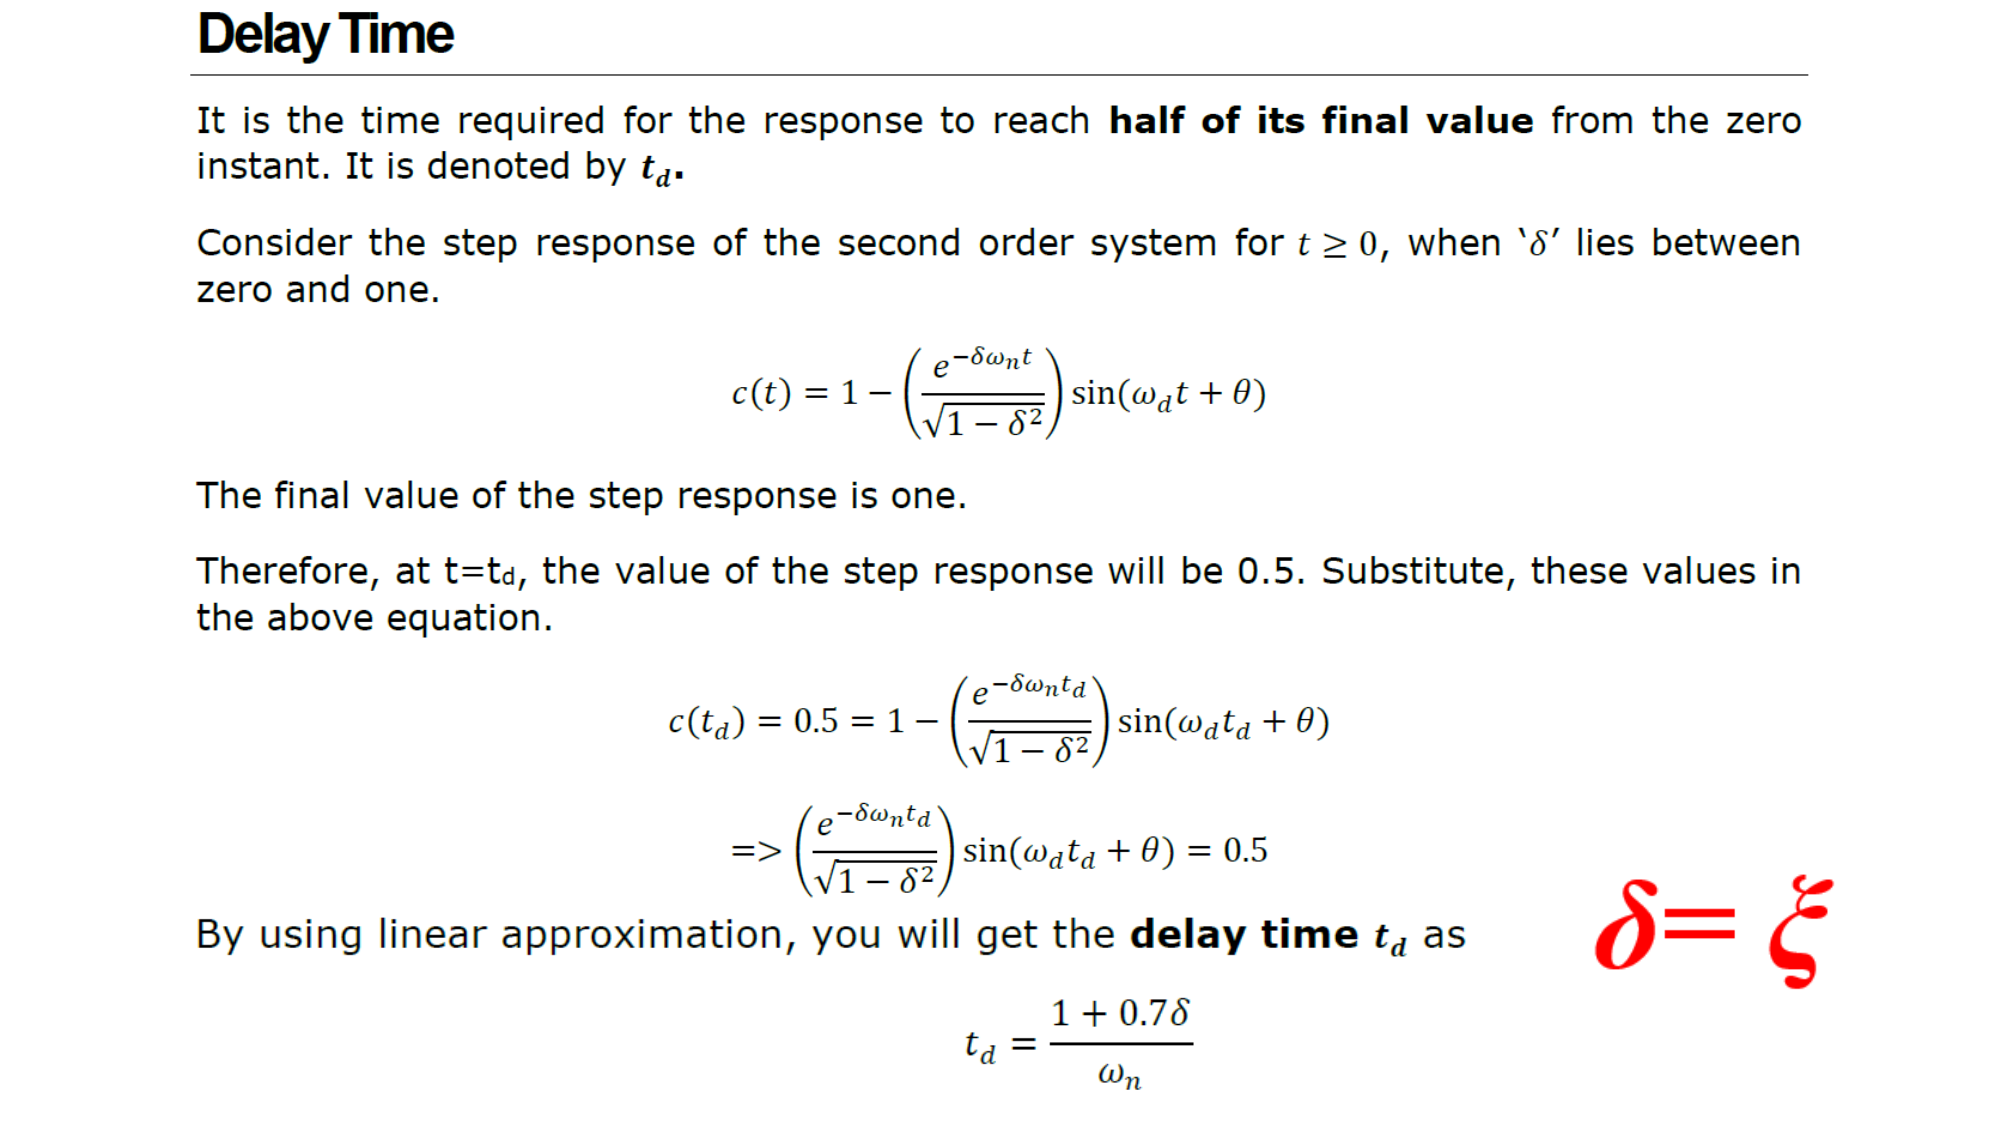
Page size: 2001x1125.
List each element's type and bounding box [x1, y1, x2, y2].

picture [187, 0, 1844, 1100]
